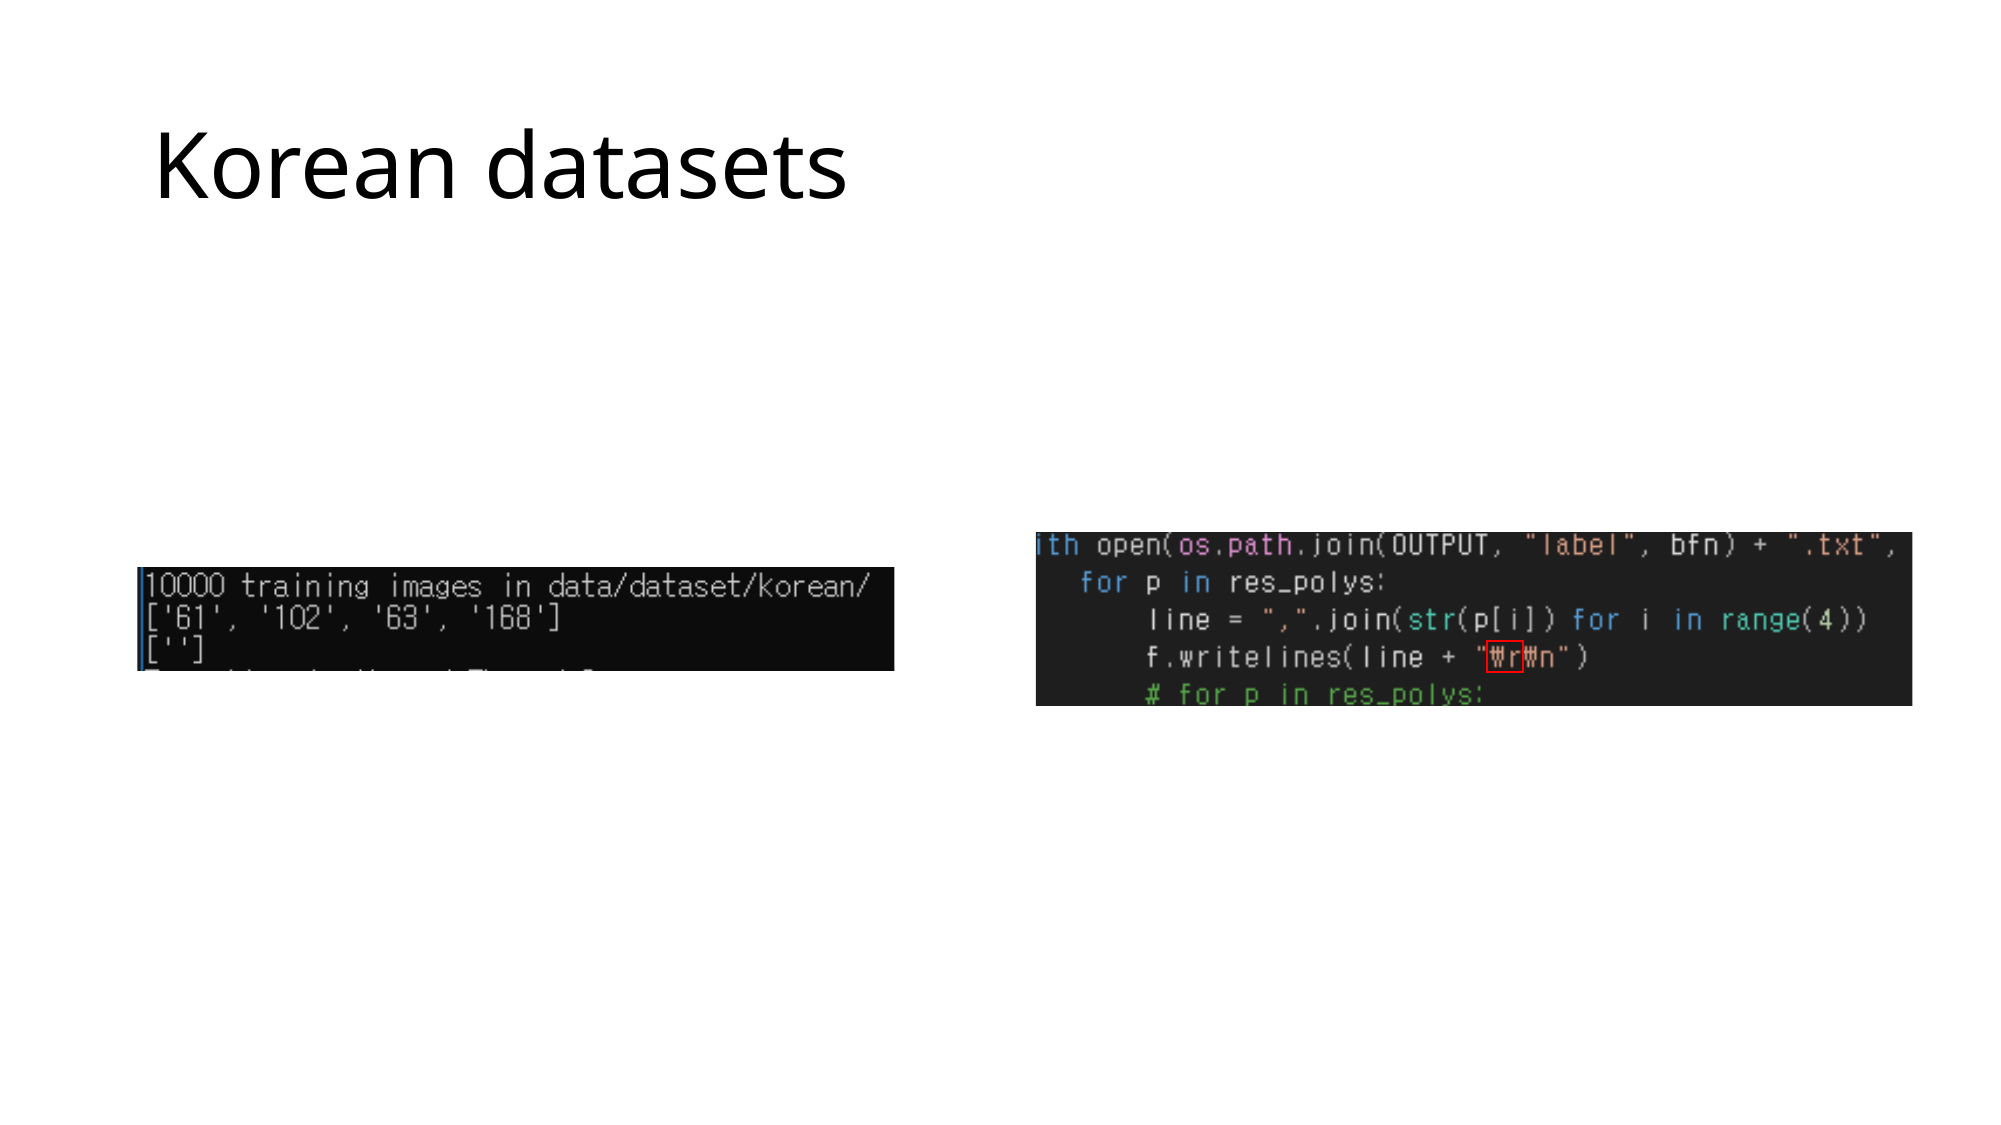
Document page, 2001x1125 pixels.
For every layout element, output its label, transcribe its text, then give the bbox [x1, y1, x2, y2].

picture [137, 567, 895, 671]
title Korean datasets [137, 59, 1863, 278]
picture [1035, 531, 1913, 706]
